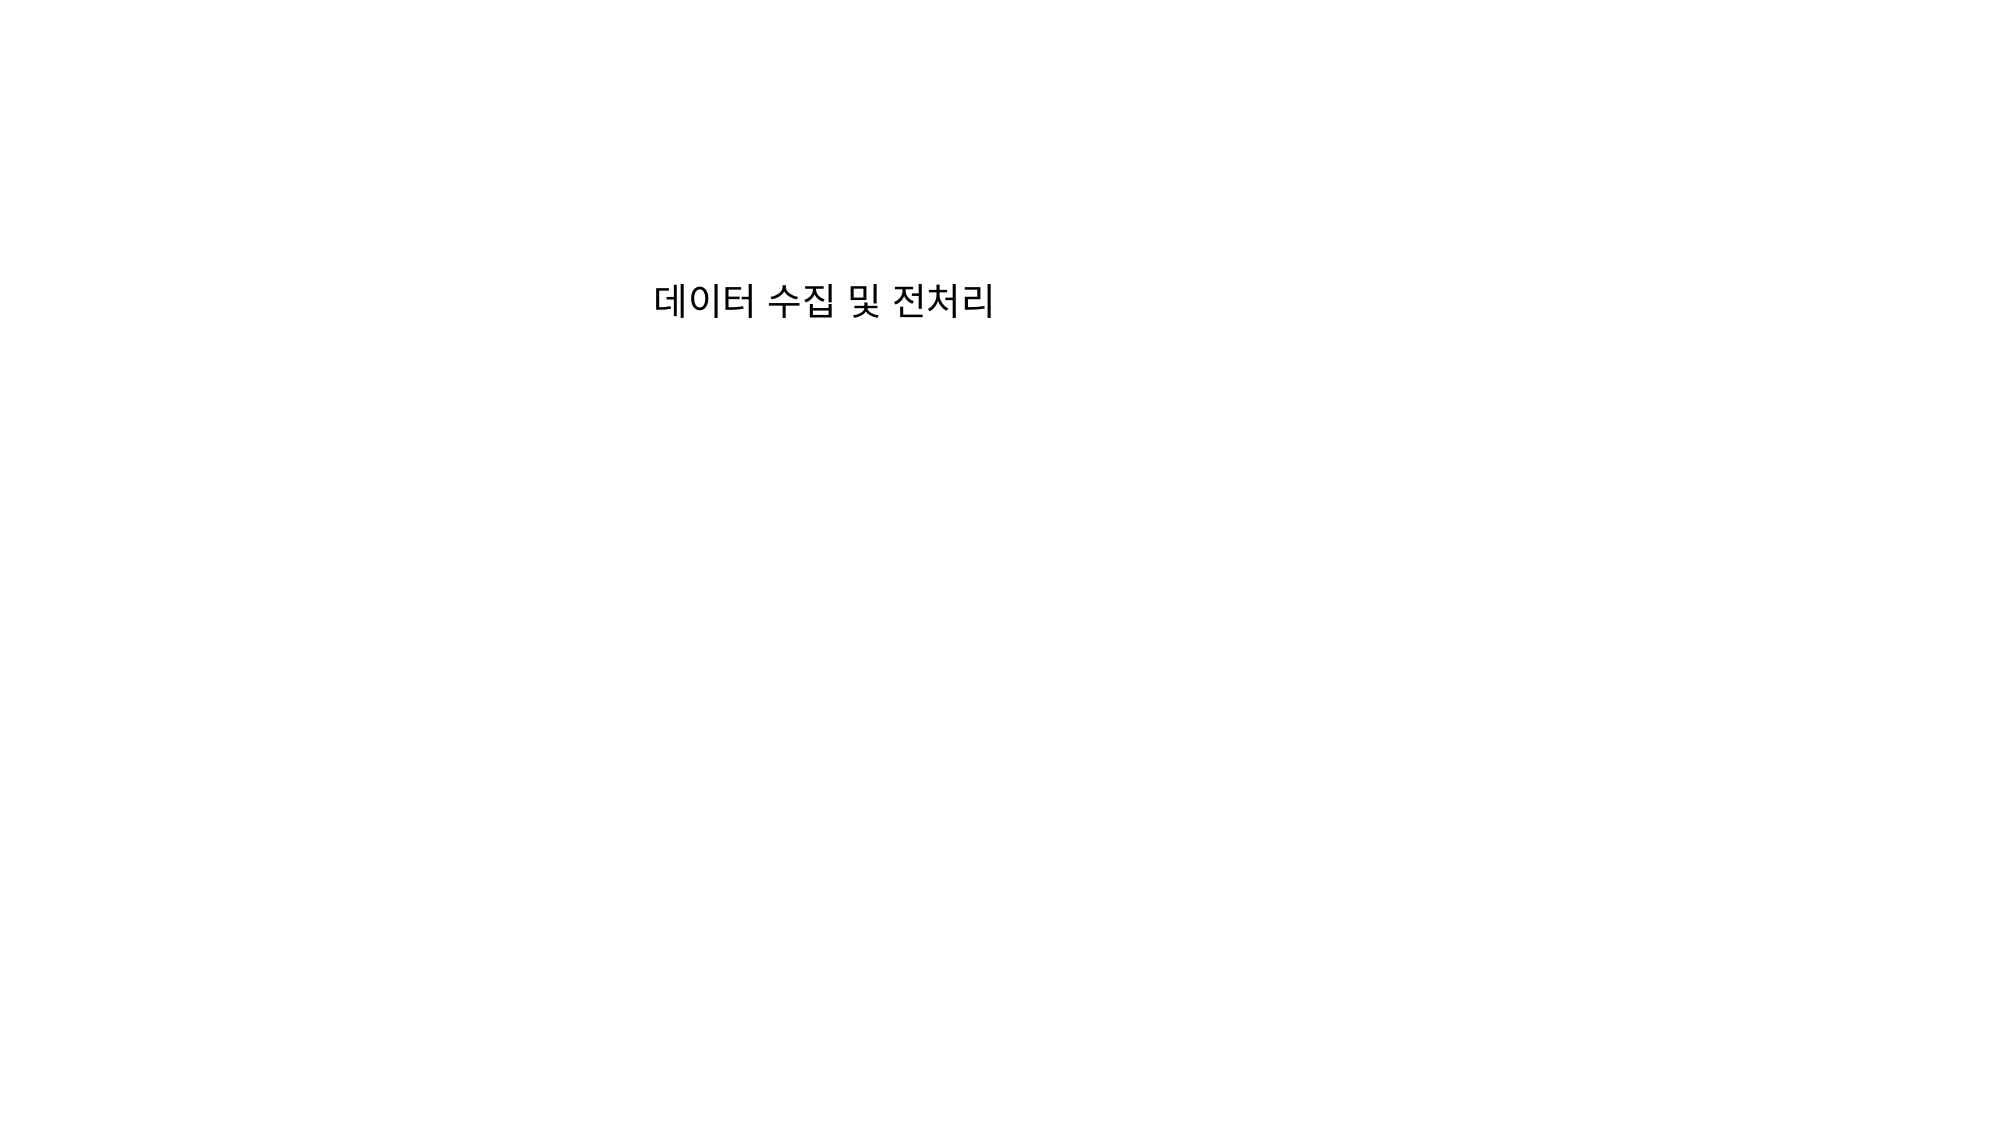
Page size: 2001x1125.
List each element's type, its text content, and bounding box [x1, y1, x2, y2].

text_box 데이터 수집 및 전처리 [638, 270, 1338, 331]
